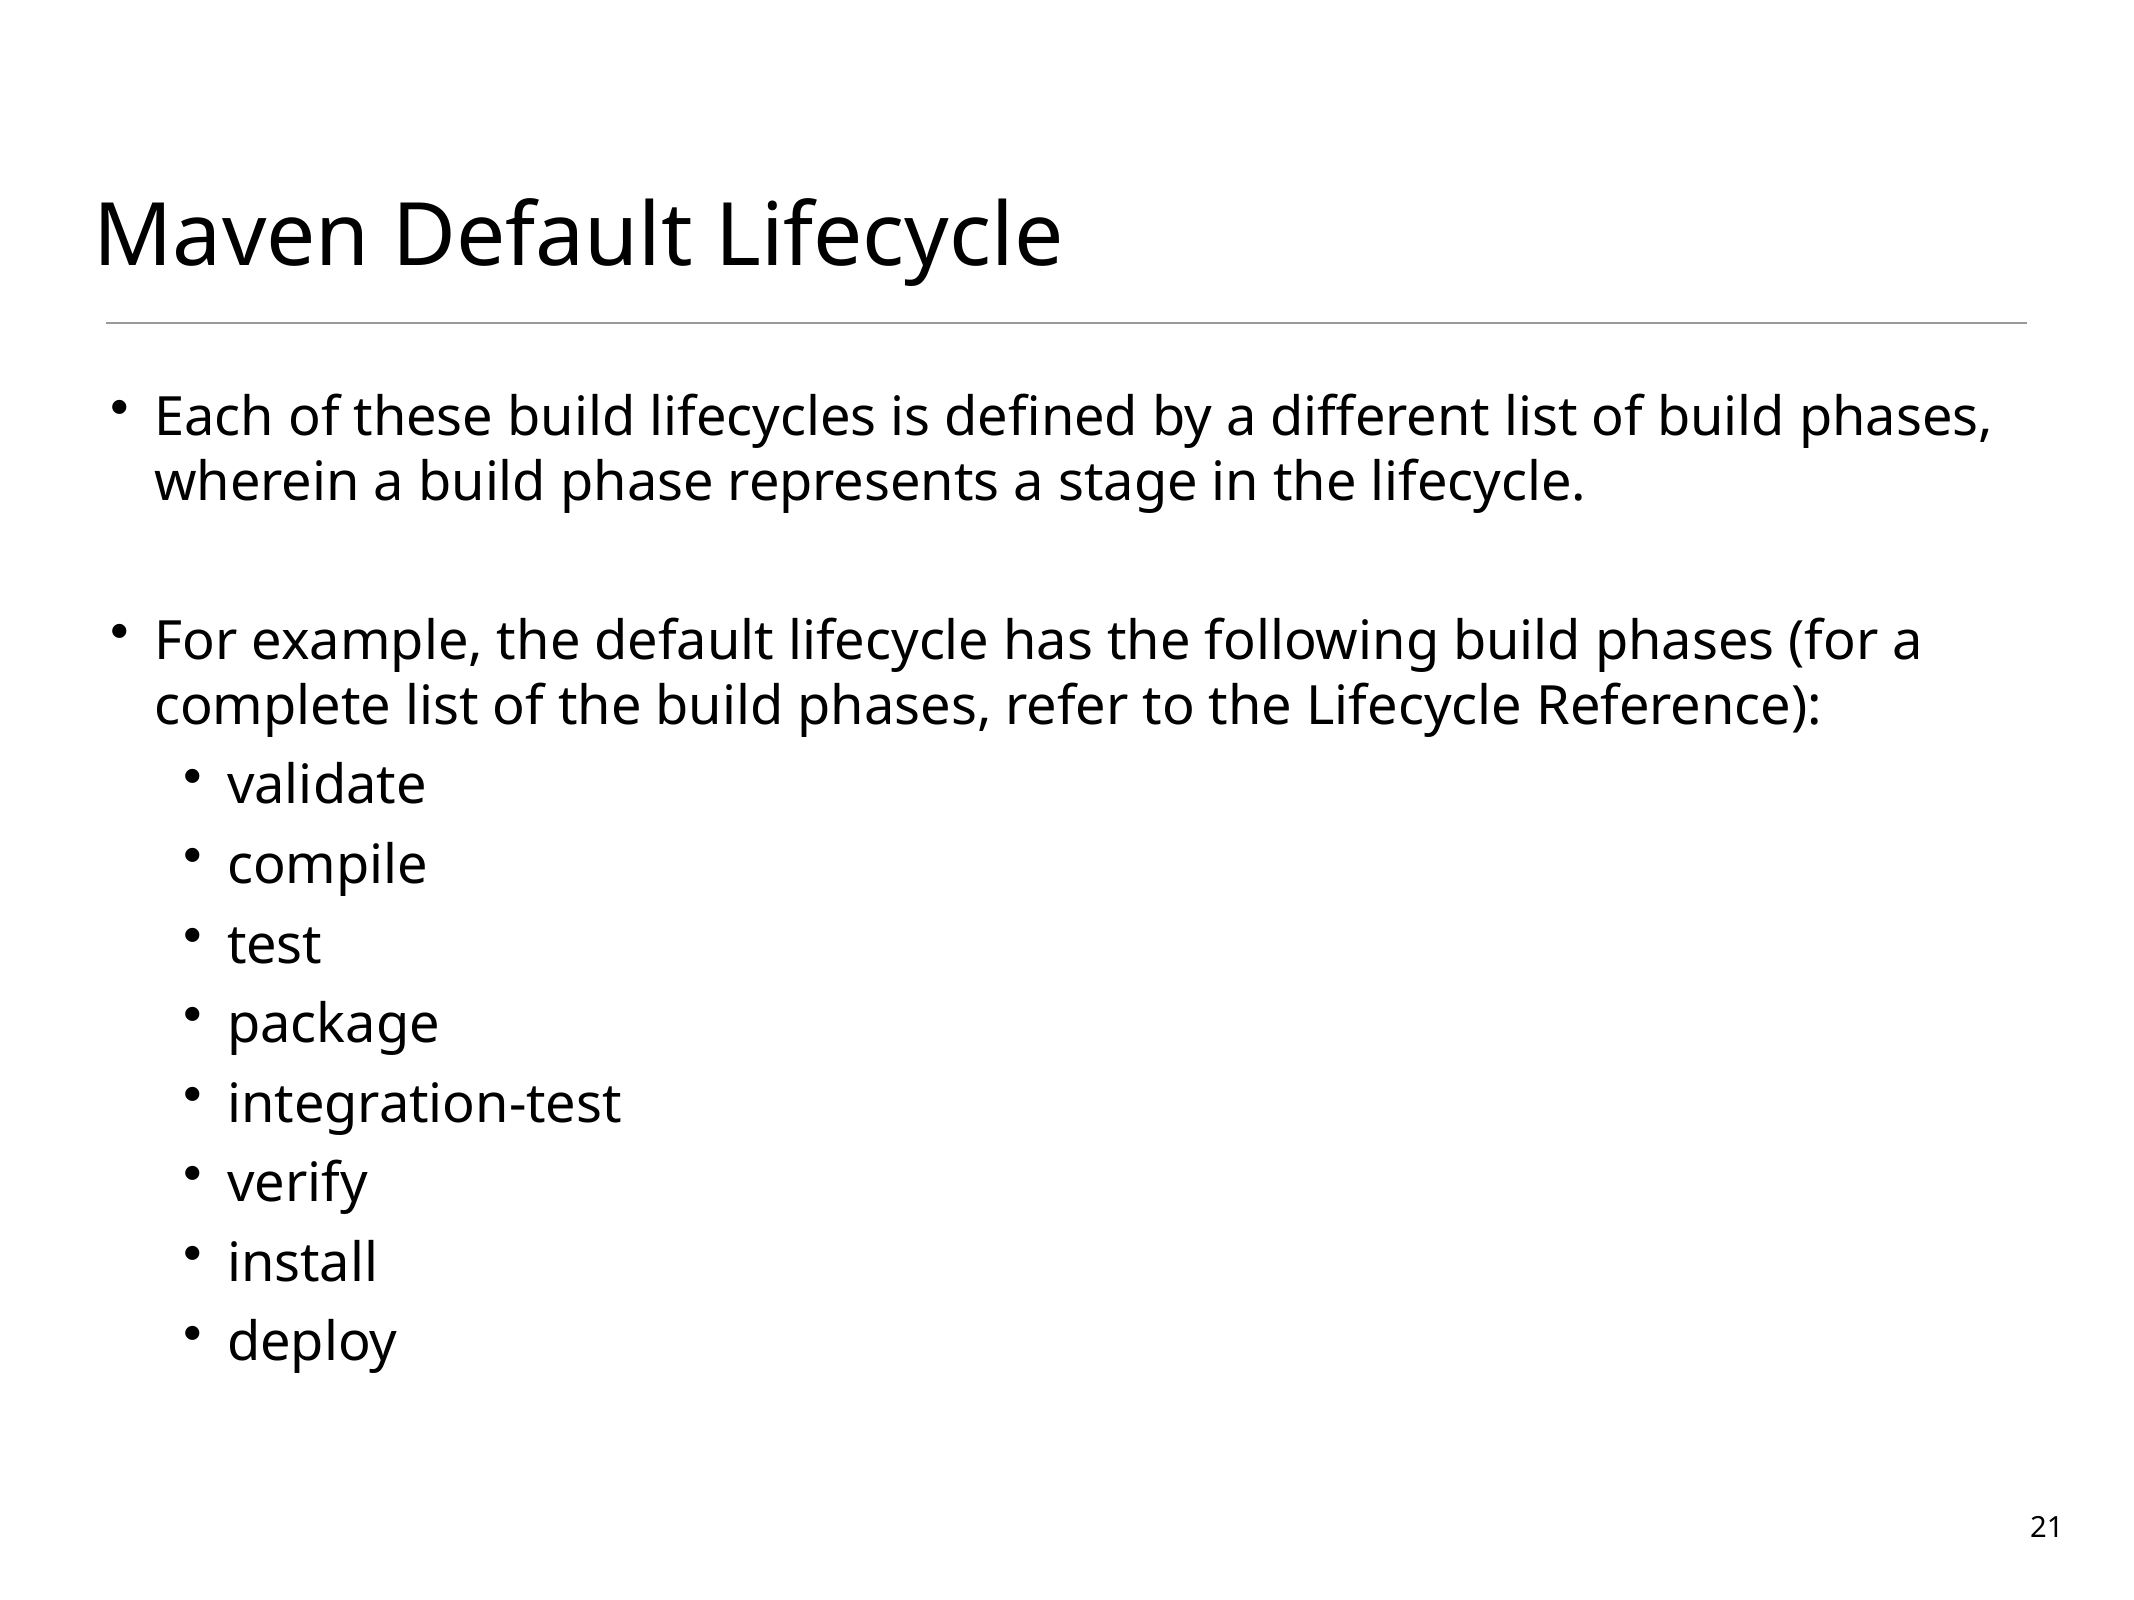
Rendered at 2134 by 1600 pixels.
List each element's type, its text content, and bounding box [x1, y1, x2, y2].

slide_number 21 [2011, 1507, 2065, 1559]
title Maven Default Lifecycle [93, 53, 2041, 284]
list Each of these build lifecycles is defined by a different list of build phases, wherein a build phase represents a stage in the lifecycle. For example, the default lifecycle has the following build phases (for a complete list of the build phases, refer to the Lifecycle Reference): validate compile test package integration-test verify install deploy [109, 380, 2057, 1459]
